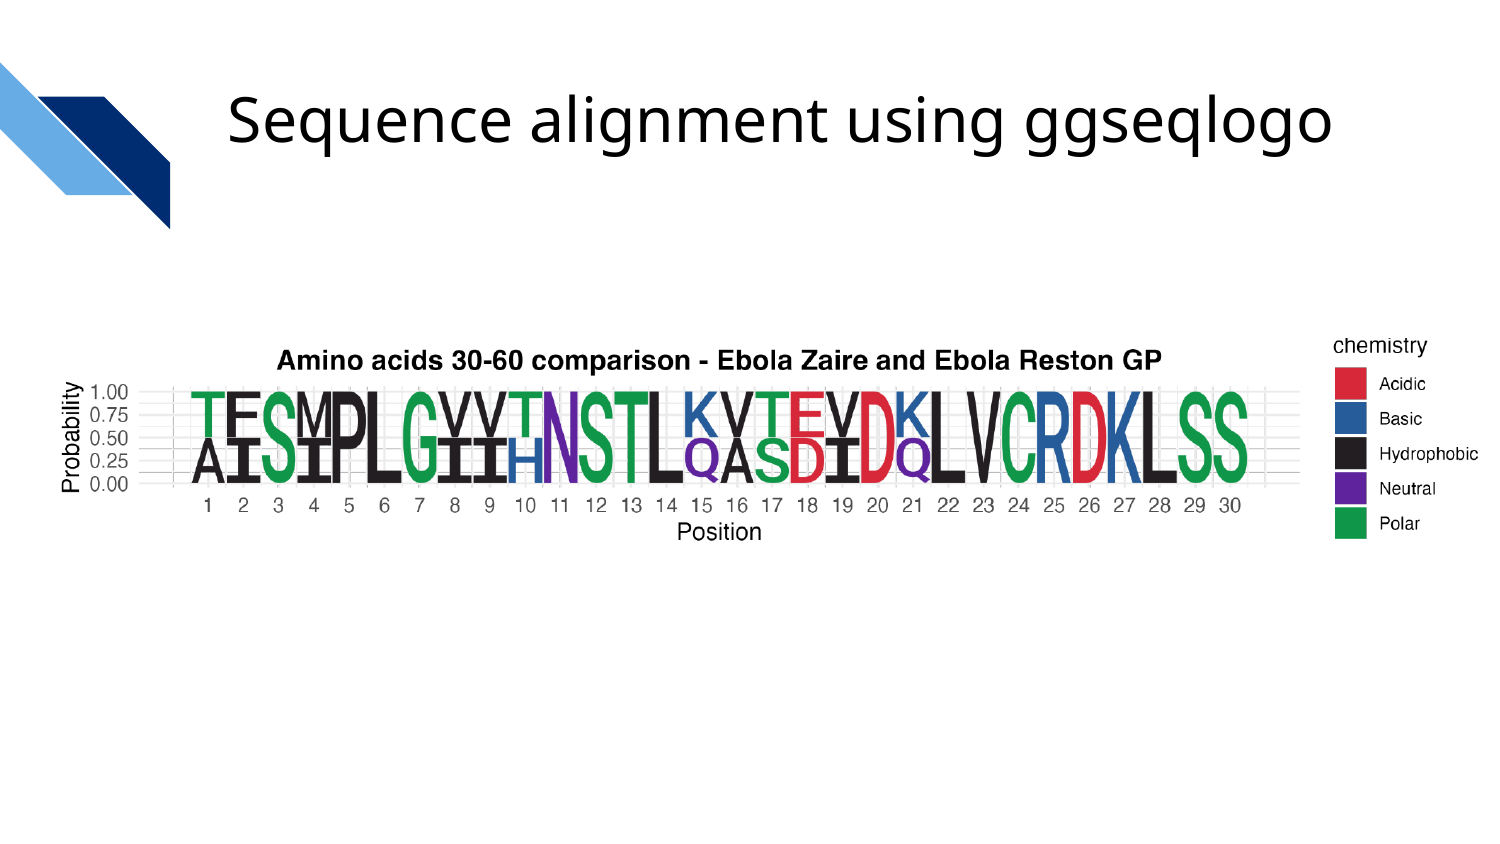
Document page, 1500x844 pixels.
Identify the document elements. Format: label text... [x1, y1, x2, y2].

title Sequence alignment using ggseqlogo [212, 64, 1480, 215]
picture [49, 338, 1500, 557]
